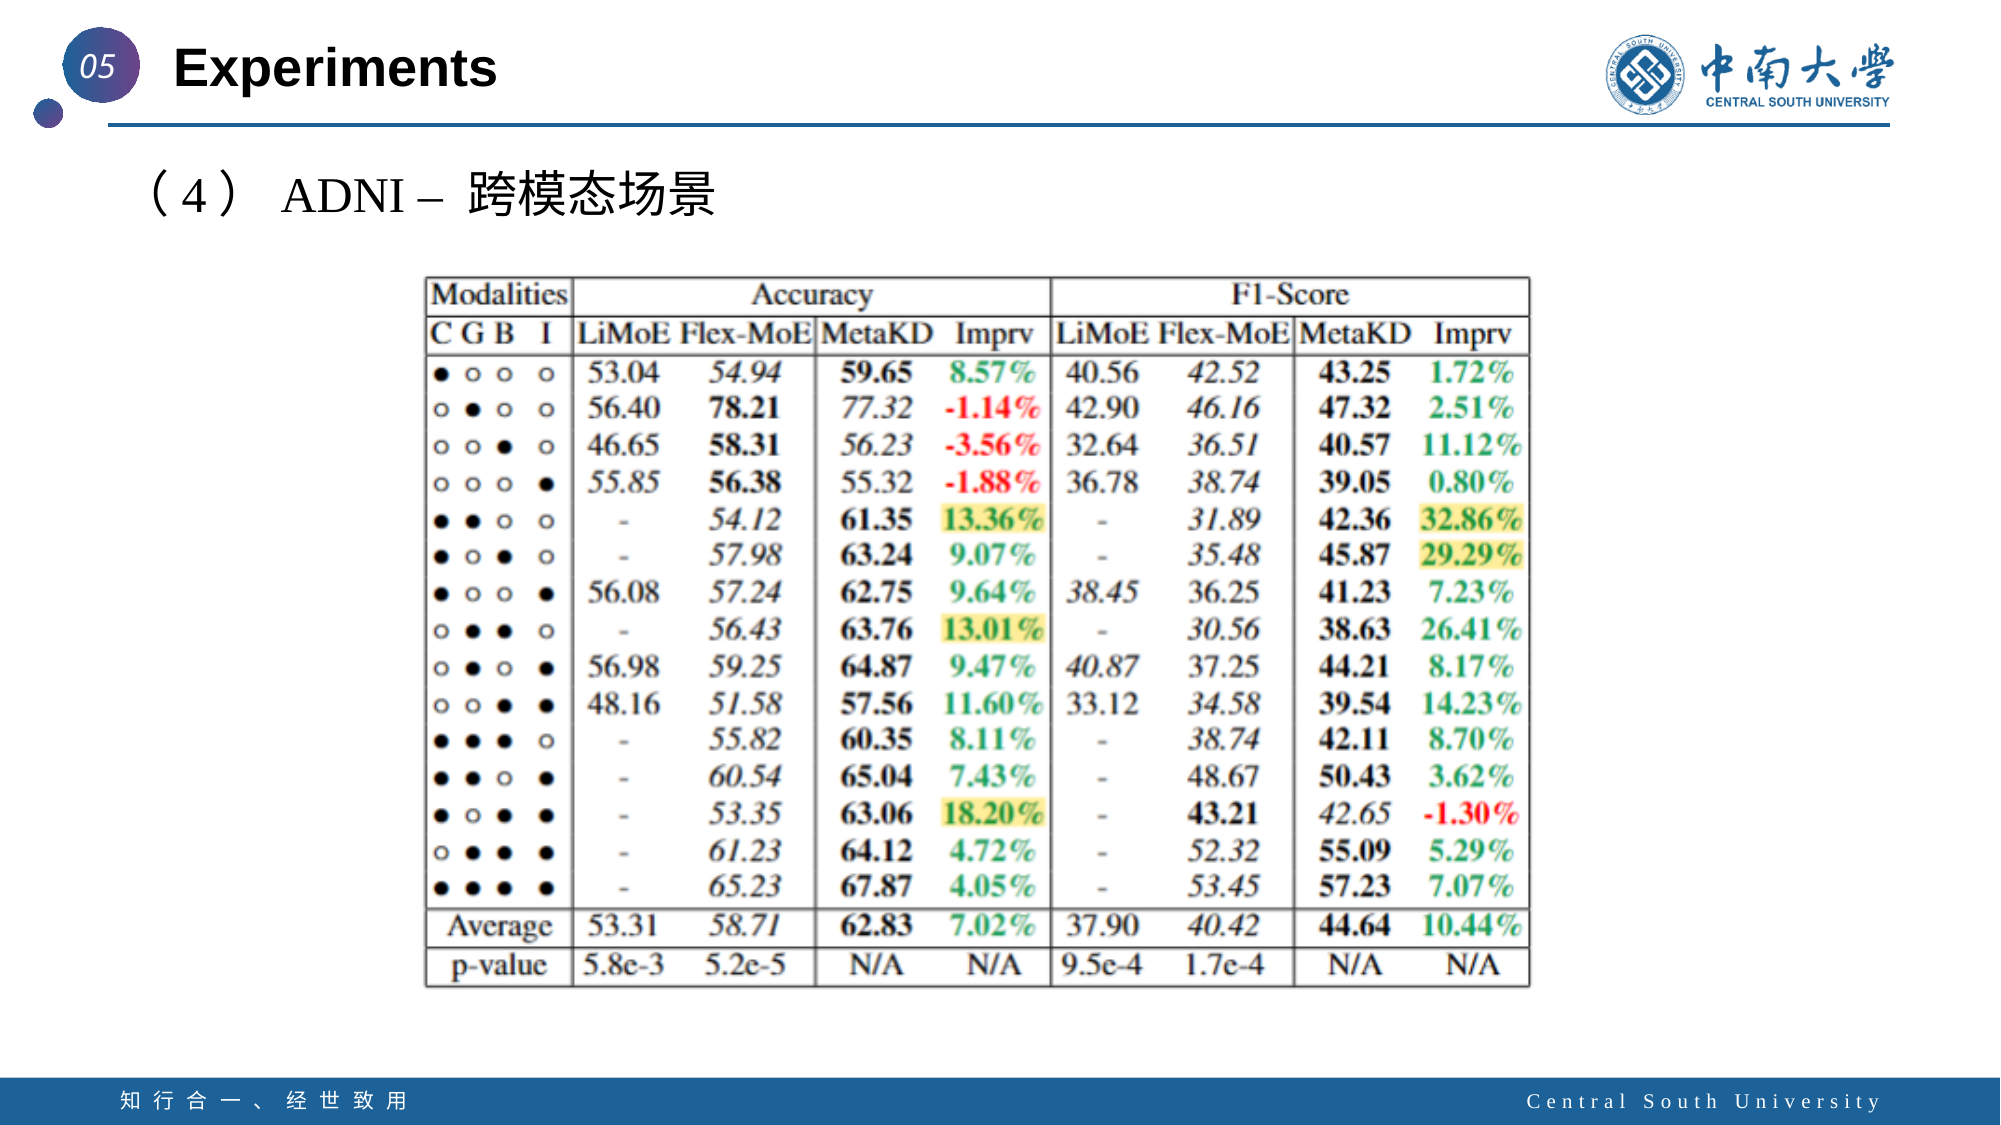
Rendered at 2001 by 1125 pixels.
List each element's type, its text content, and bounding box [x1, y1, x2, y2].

picture [409, 262, 1540, 1001]
text_box [158, 0, 1050, 118]
text_box [0, 1077, 2000, 1125]
text_box Experiments [173, 22, 1065, 106]
picture [1595, 28, 1907, 121]
text_box （4）ADNI – 跨模态场景 [104, 155, 1511, 291]
text_box Central South University [1511, 1080, 1894, 1120]
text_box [33, 26, 153, 128]
text_box 知行合一、经世致用 [105, 1080, 423, 1120]
